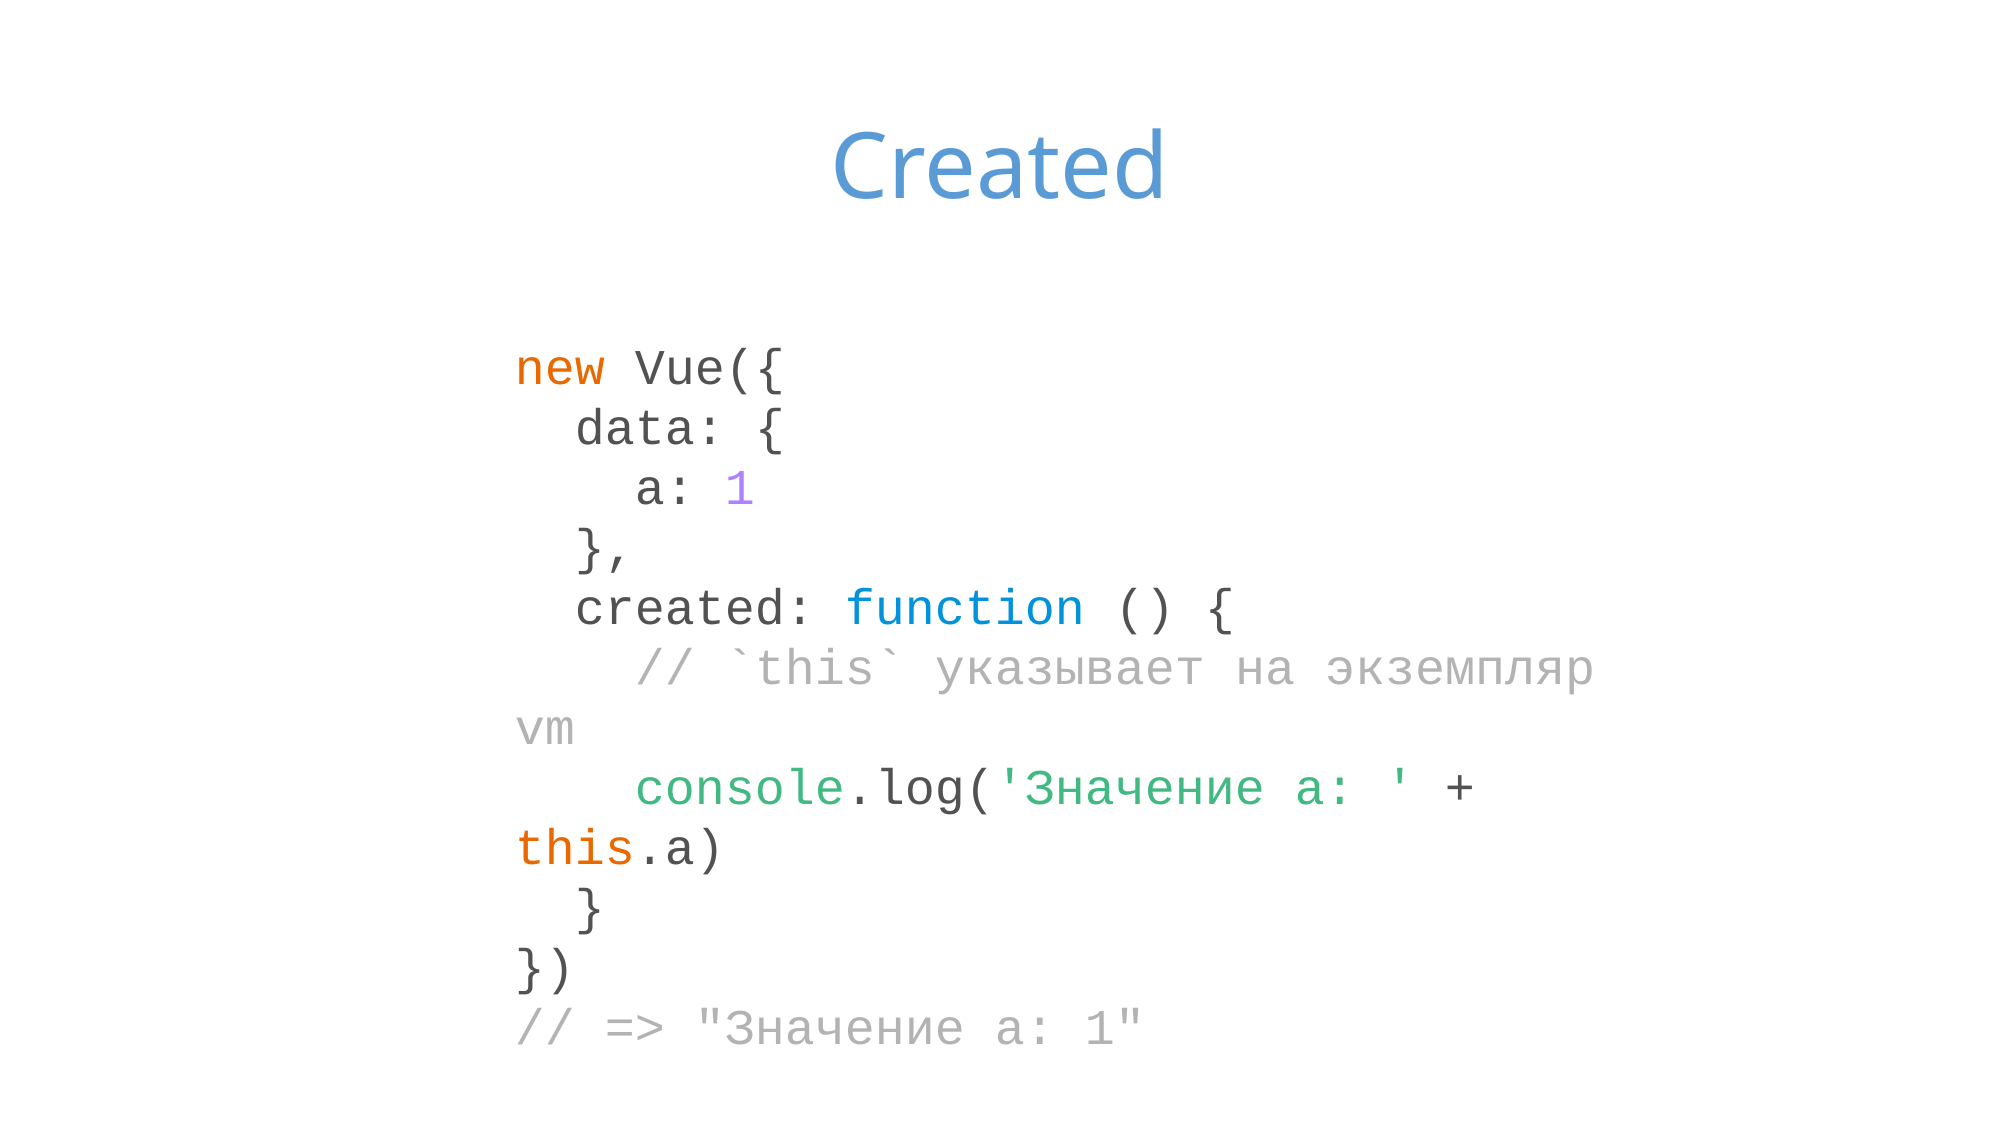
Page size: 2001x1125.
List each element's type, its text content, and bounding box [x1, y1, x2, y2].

text_box new Vue({ data: { a: 1 }, created: function () { // `this` указывает на экземпляр vm console.log('Значение a: ' + this.a) } }) // => "Значение a: 1" [499, 327, 1662, 1063]
title Created [137, 59, 1863, 278]
